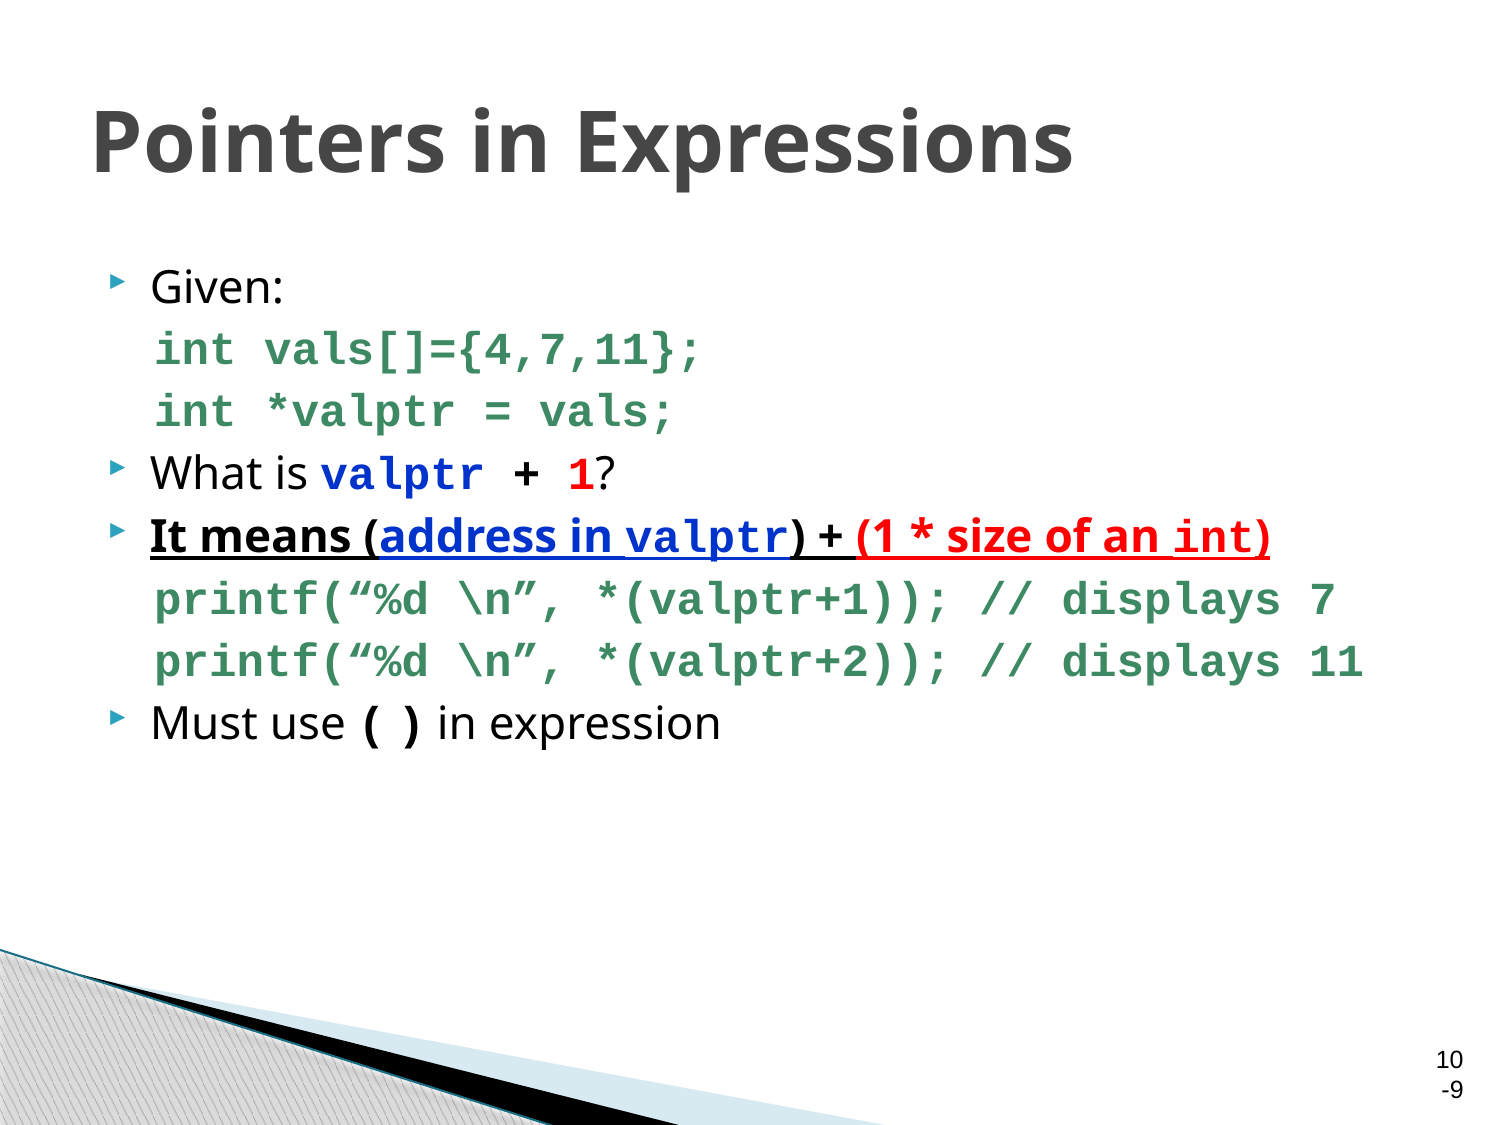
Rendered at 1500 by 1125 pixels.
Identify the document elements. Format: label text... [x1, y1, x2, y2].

slide_number 10-9 [1418, 1051, 1479, 1112]
title Pointers in Expressions [75, 45, 1425, 233]
list Given: int vals[]={4,7,11}; int *valptr = vals; What is valptr + 1? It means (address in valptr) + (1 * size of an int) printf(“%d \n”, *(valptr+1)); // displays 7 printf(“%d \n”, *(valptr+2)); // displays 11 Must use ( ) in expression [75, 249, 1450, 1000]
